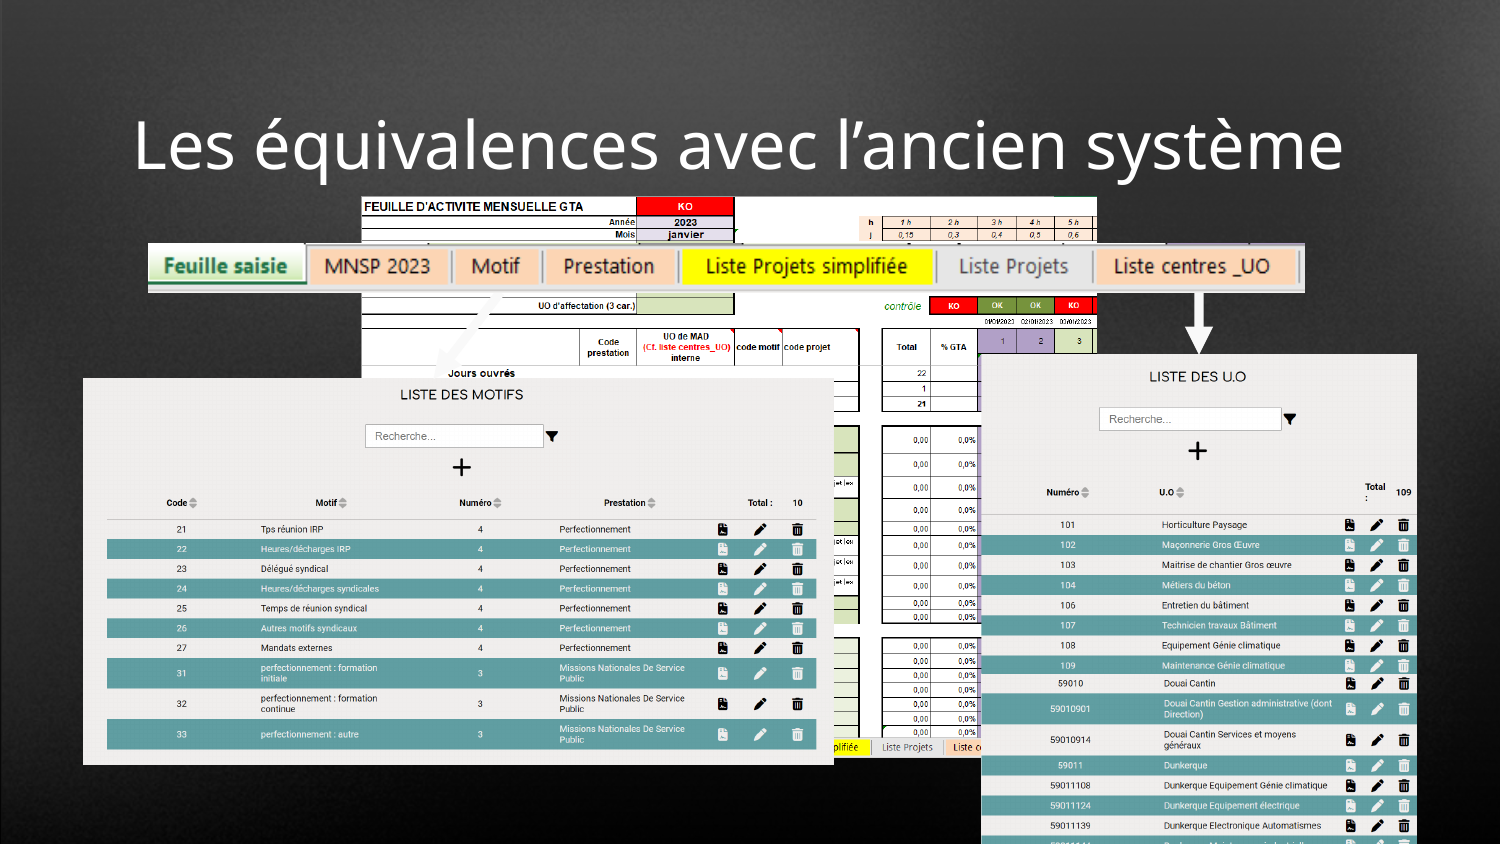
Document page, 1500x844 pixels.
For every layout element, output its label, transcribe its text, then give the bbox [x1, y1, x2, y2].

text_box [981, 291, 1418, 674]
title Les équivalences avec l’ancien système [117, 87, 1383, 198]
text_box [82, 292, 834, 765]
picture [147, 195, 1418, 844]
